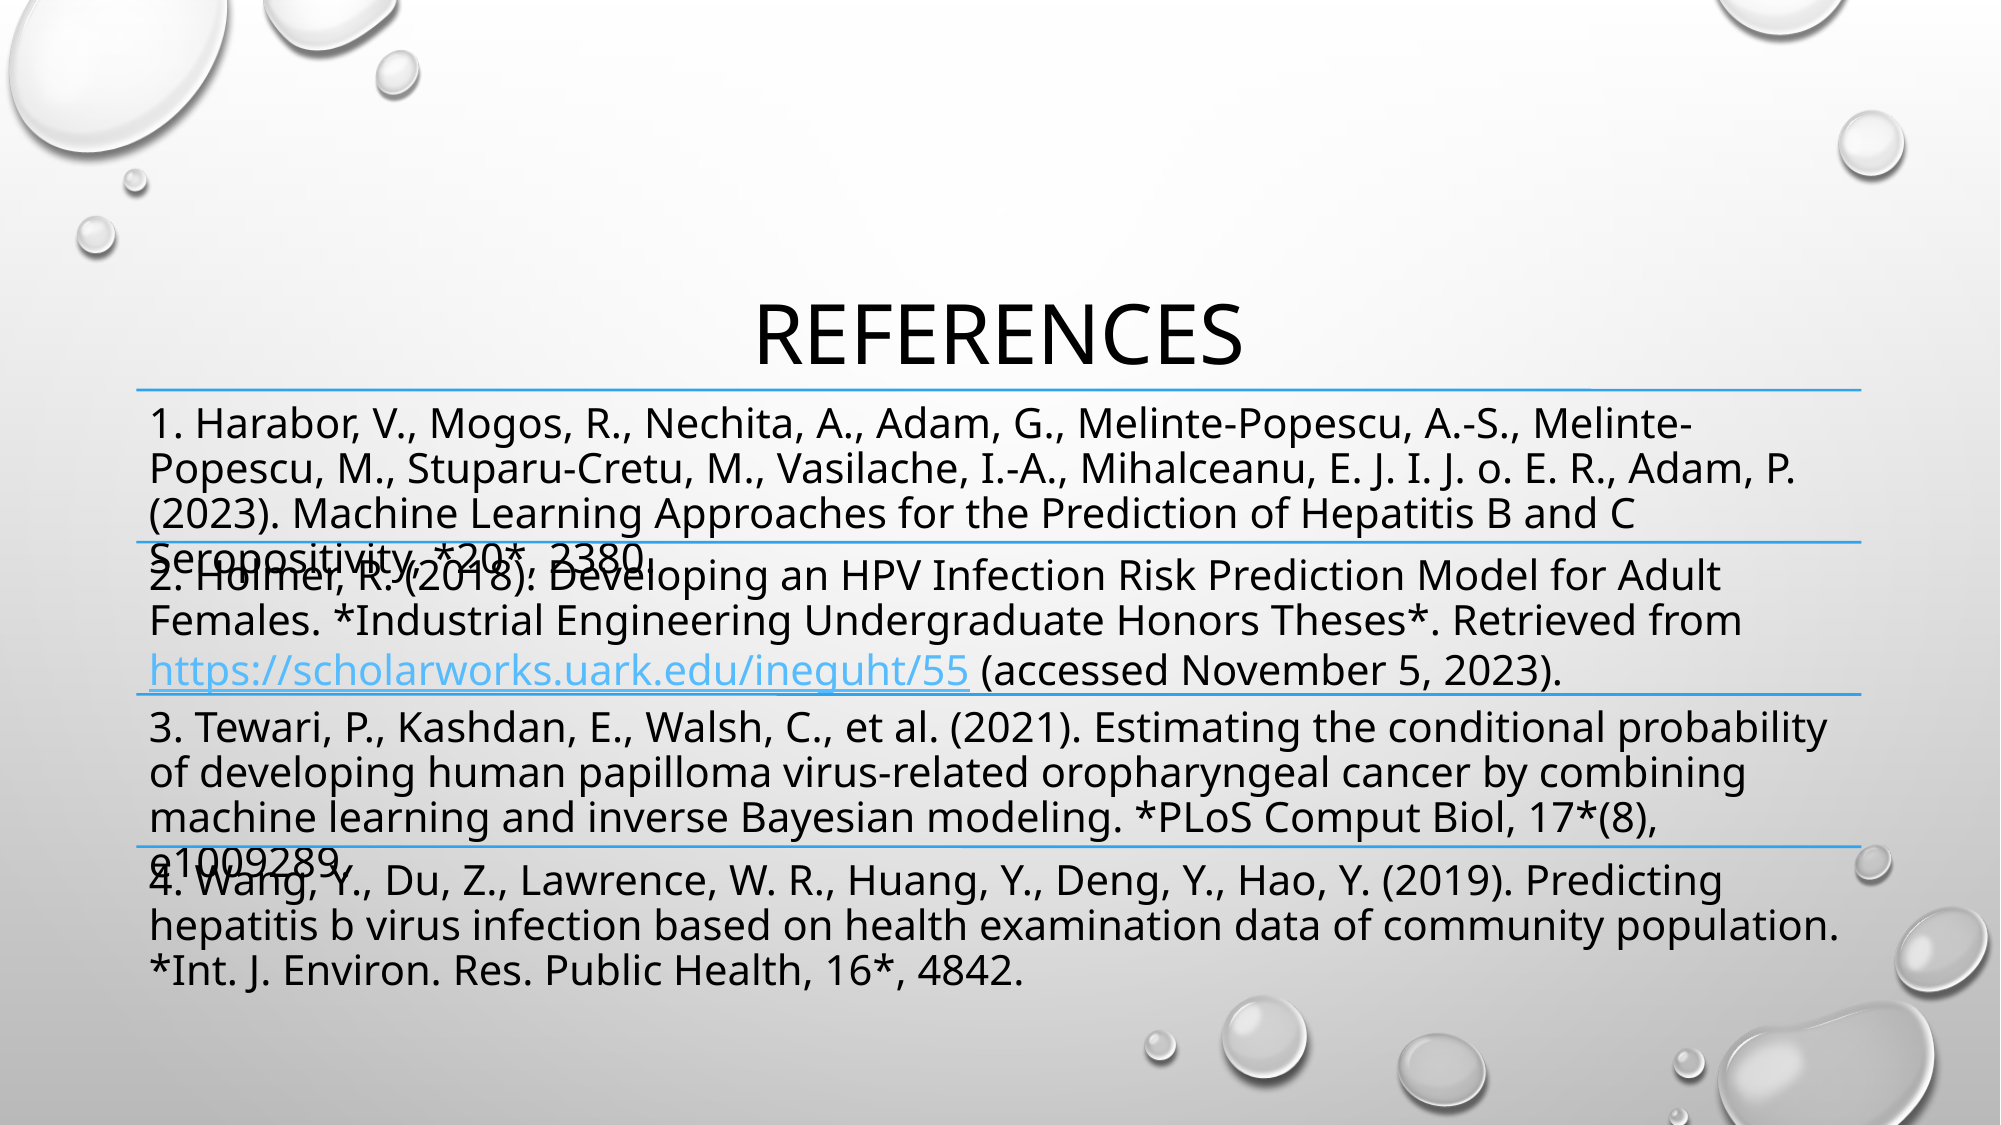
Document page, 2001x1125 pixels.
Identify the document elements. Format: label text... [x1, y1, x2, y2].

picture [0, 0, 2000, 1125]
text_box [136, 389, 1862, 1000]
title References [136, 280, 1862, 388]
